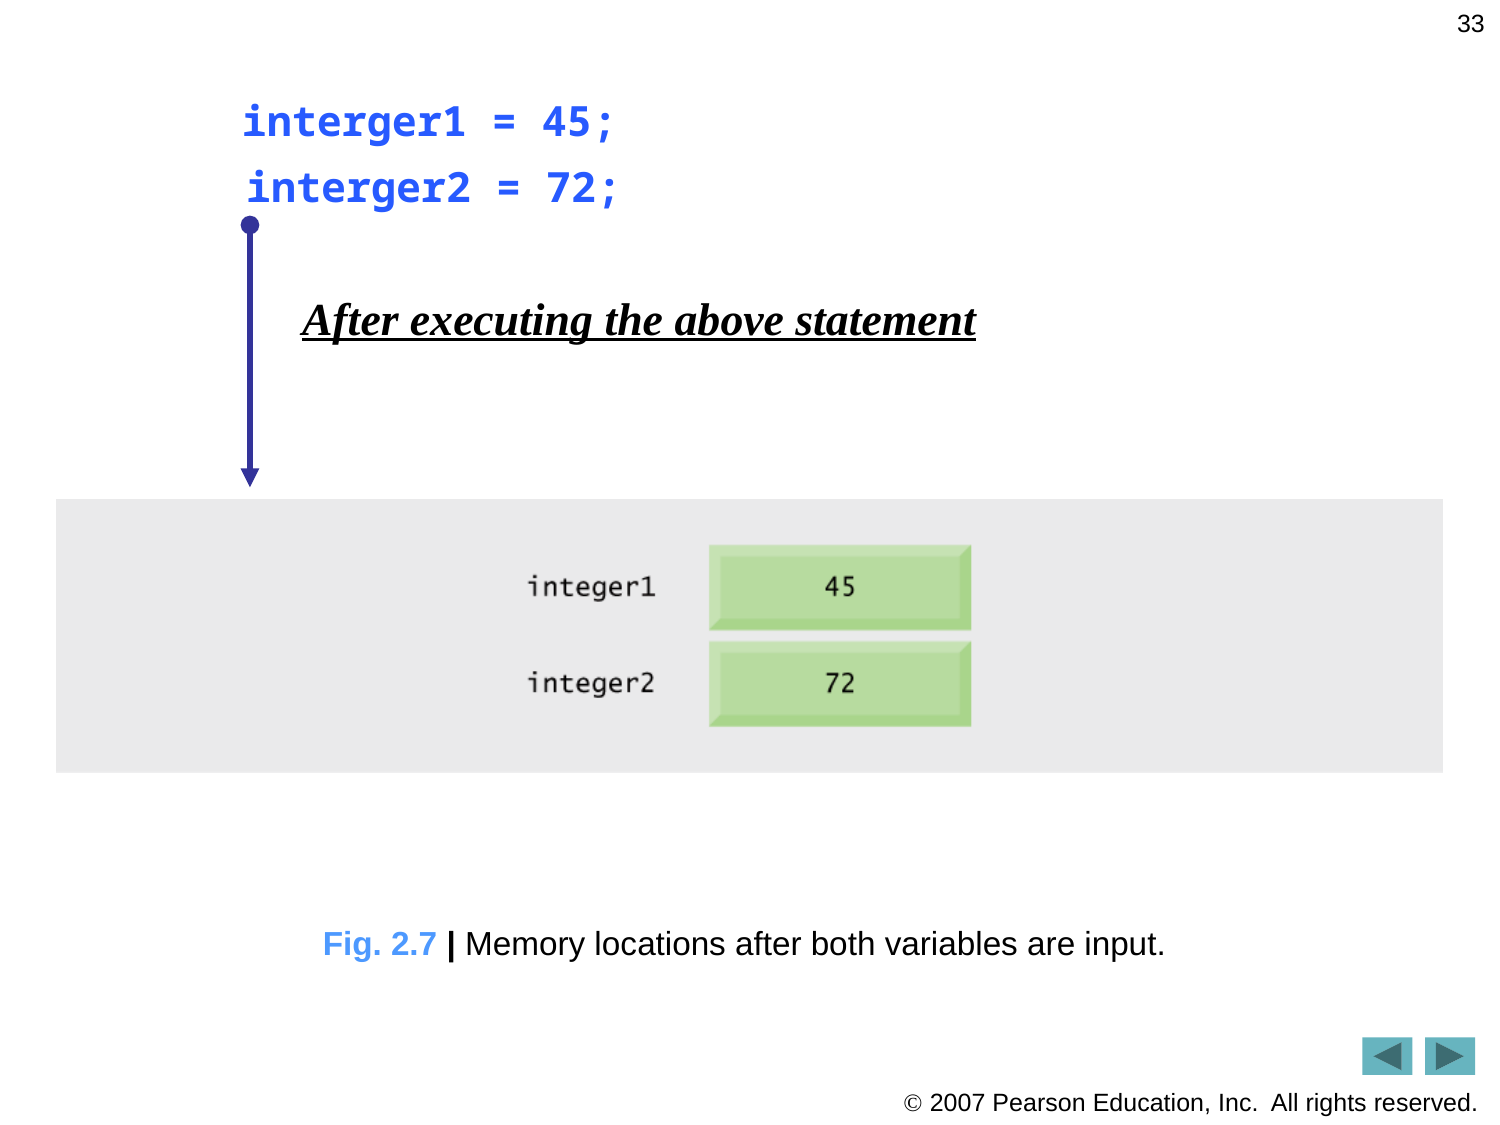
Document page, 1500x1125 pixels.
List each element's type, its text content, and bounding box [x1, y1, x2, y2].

picture [56, 499, 1443, 773]
text_box interger2 = 72; [231, 153, 636, 219]
text_box interger1 = 45; [227, 87, 632, 153]
title Fig. 2.7 | Memory locations after both variables are input. [37, 924, 1462, 971]
text_box After executing the above statement [287, 282, 1038, 353]
slide_number 33 [1149, 0, 1500, 79]
